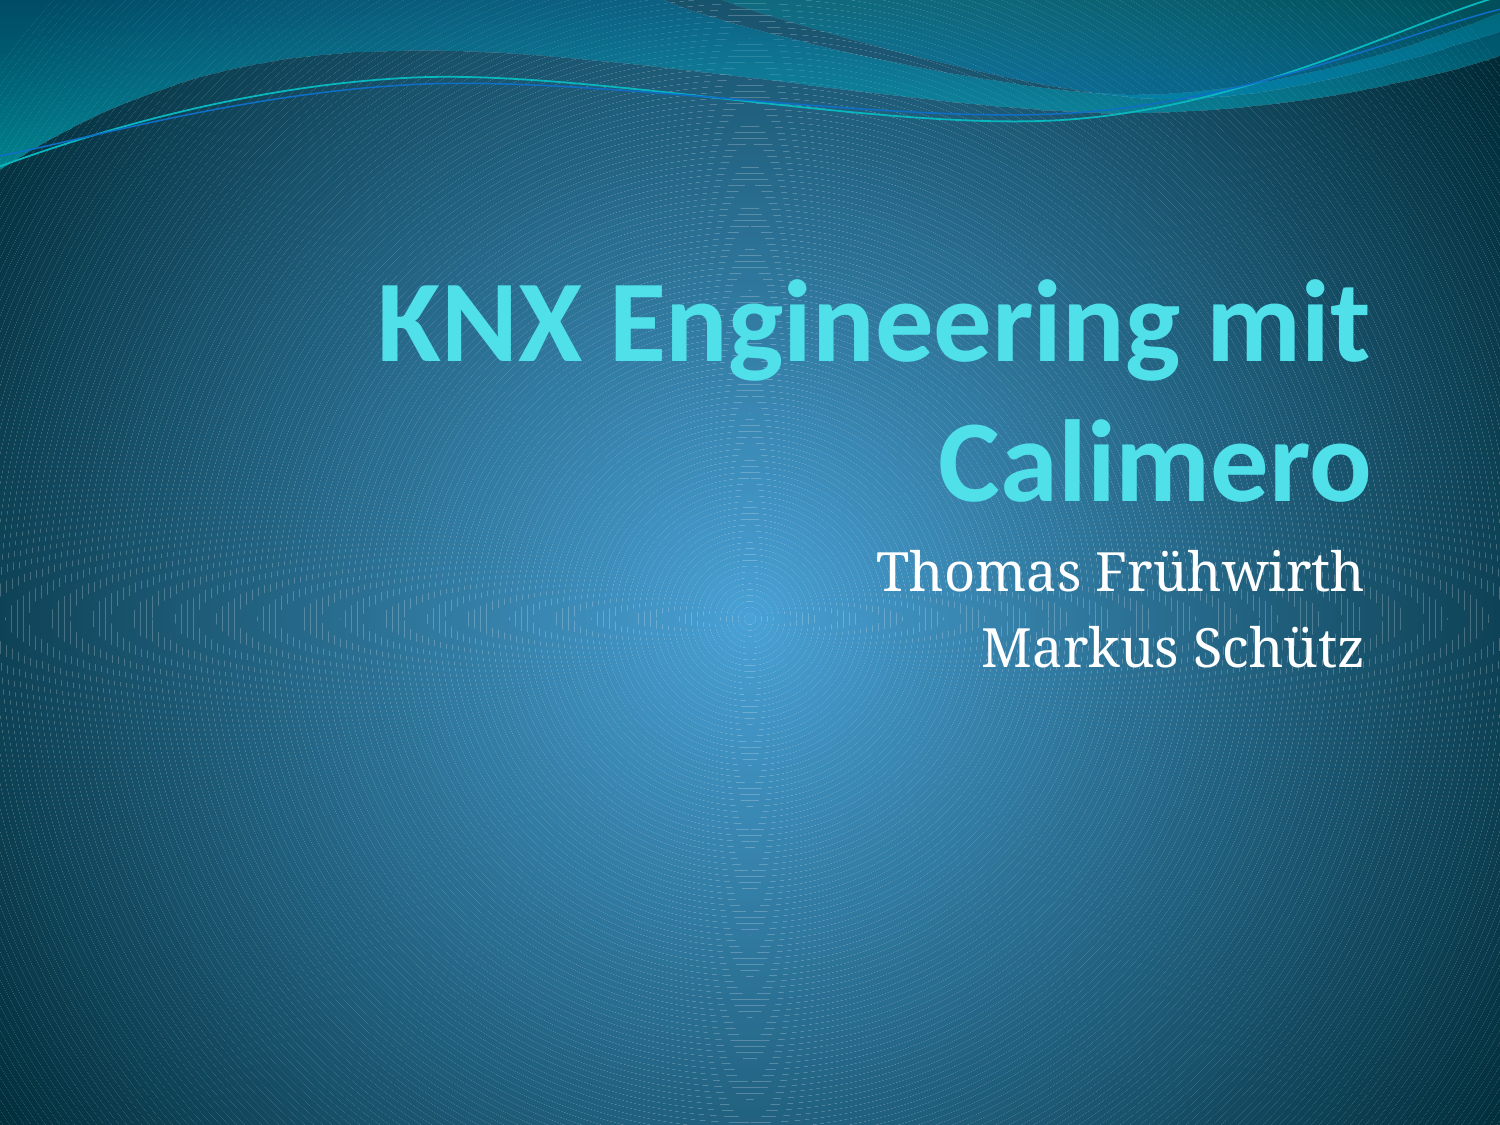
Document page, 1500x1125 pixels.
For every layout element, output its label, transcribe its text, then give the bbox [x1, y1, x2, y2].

subtitle Thomas Frühwirth Markus Schütz [87, 529, 1376, 818]
title KNX Engineering mit Calimero [87, 224, 1376, 525]
